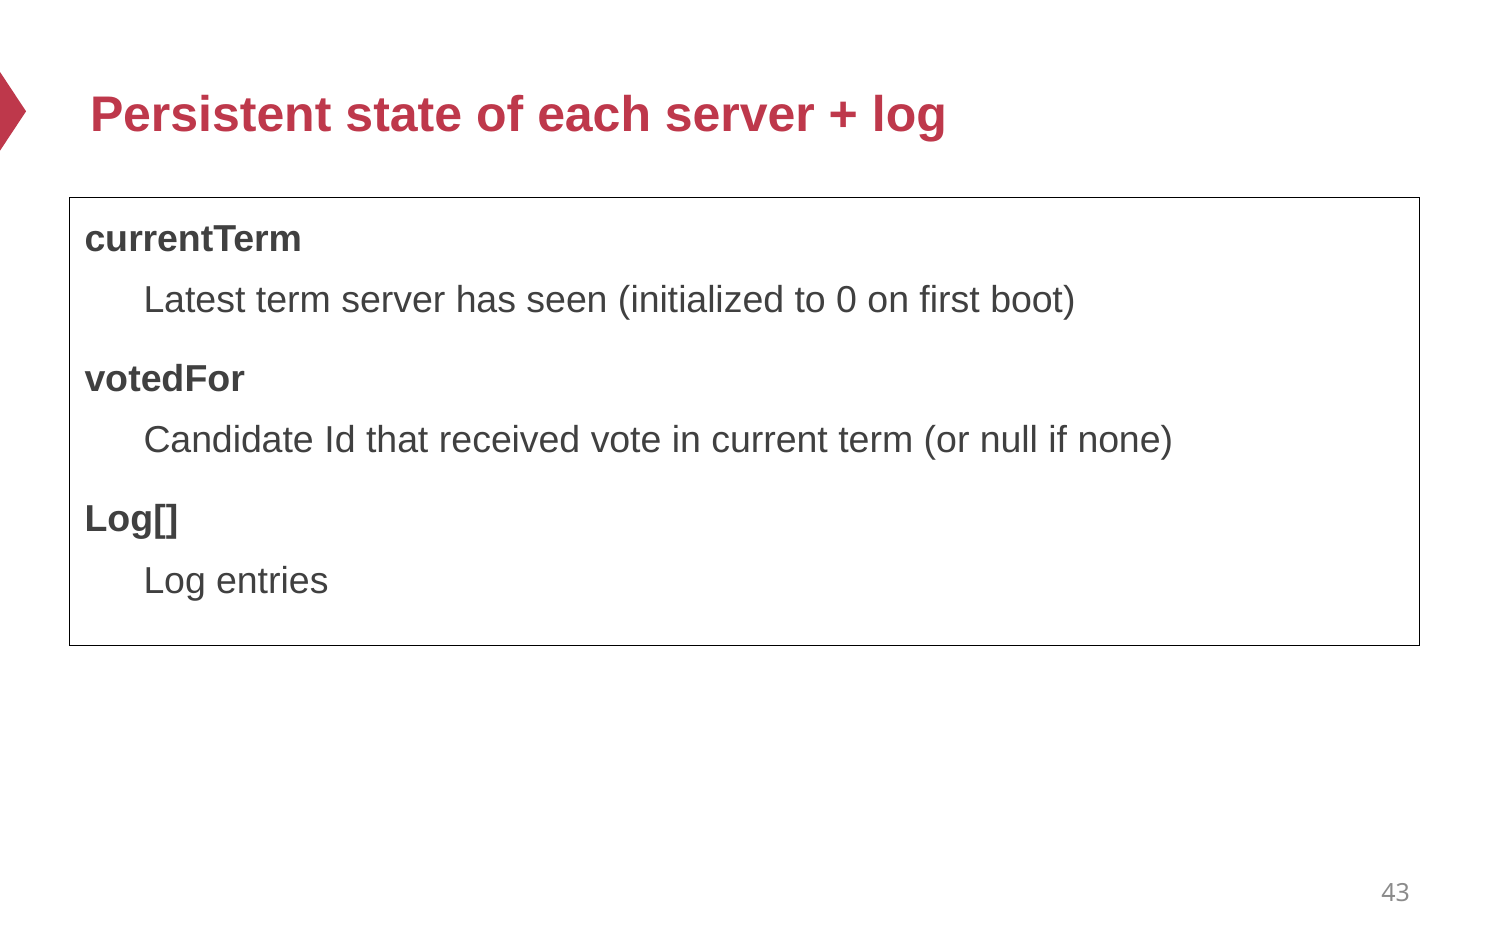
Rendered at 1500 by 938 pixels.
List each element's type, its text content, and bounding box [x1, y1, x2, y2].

title Persistent state of each server + log [75, 37, 1425, 186]
list currentTerm Latest term server has seen (initialized to 0 on first boot) votedFor Candidate Id that received vote in current term (or null if none) Log[] Log entries [69, 197, 1420, 646]
slide_number 43 [1074, 868, 1425, 919]
